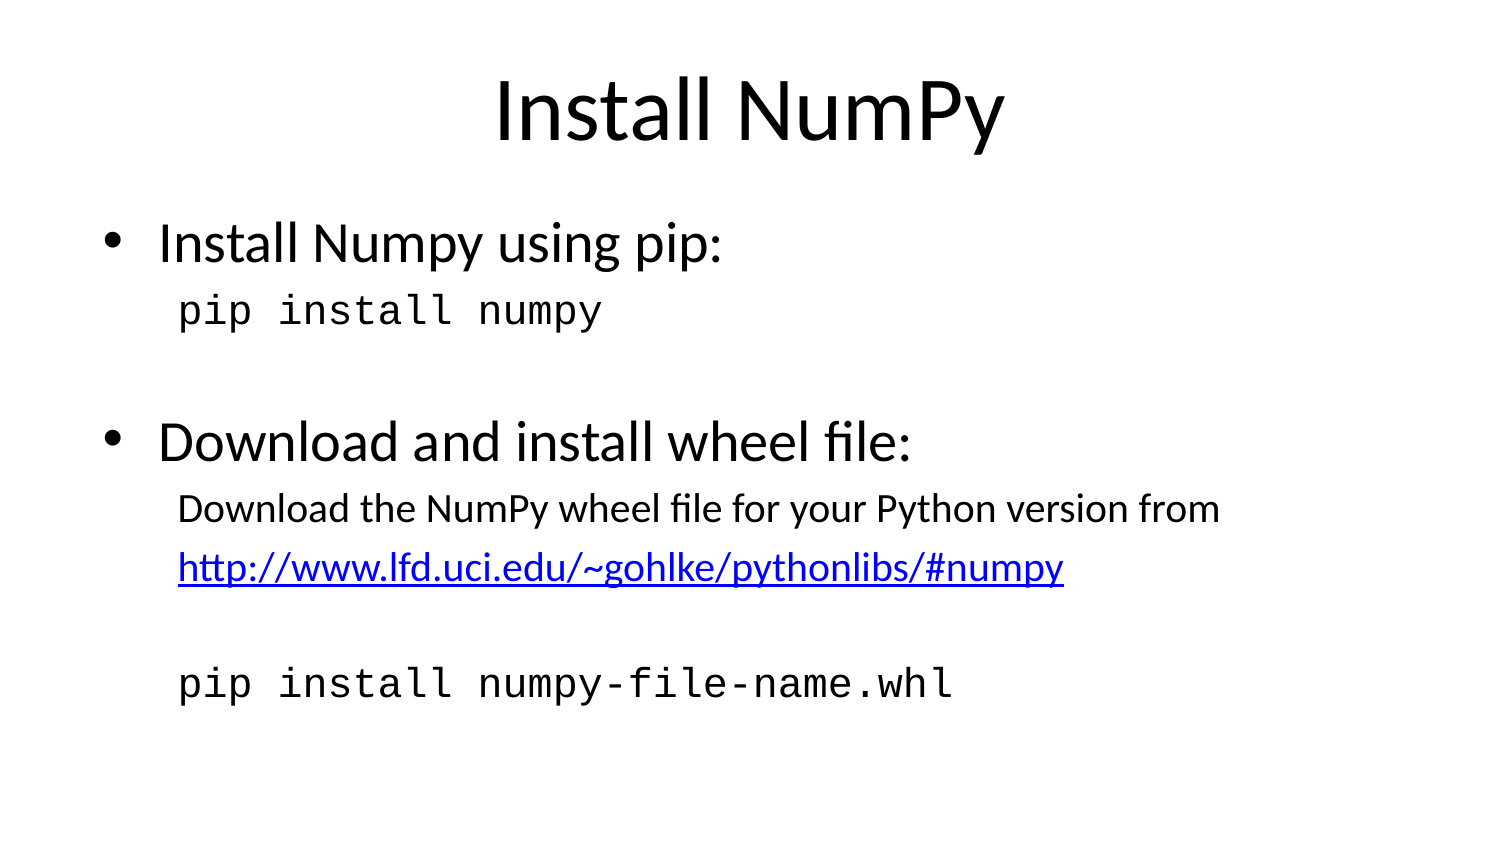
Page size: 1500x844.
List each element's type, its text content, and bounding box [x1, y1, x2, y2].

list Install Numpy using pip: pip install numpy Download and install wheel file: Download the NumPy wheel file for your Python version from http://www.lfd.uci.edu/~gohlke/pythonlibs/#numpy pip install numpy-file-name.whl [87, 196, 1438, 810]
title Install NumPy [75, 33, 1425, 175]
